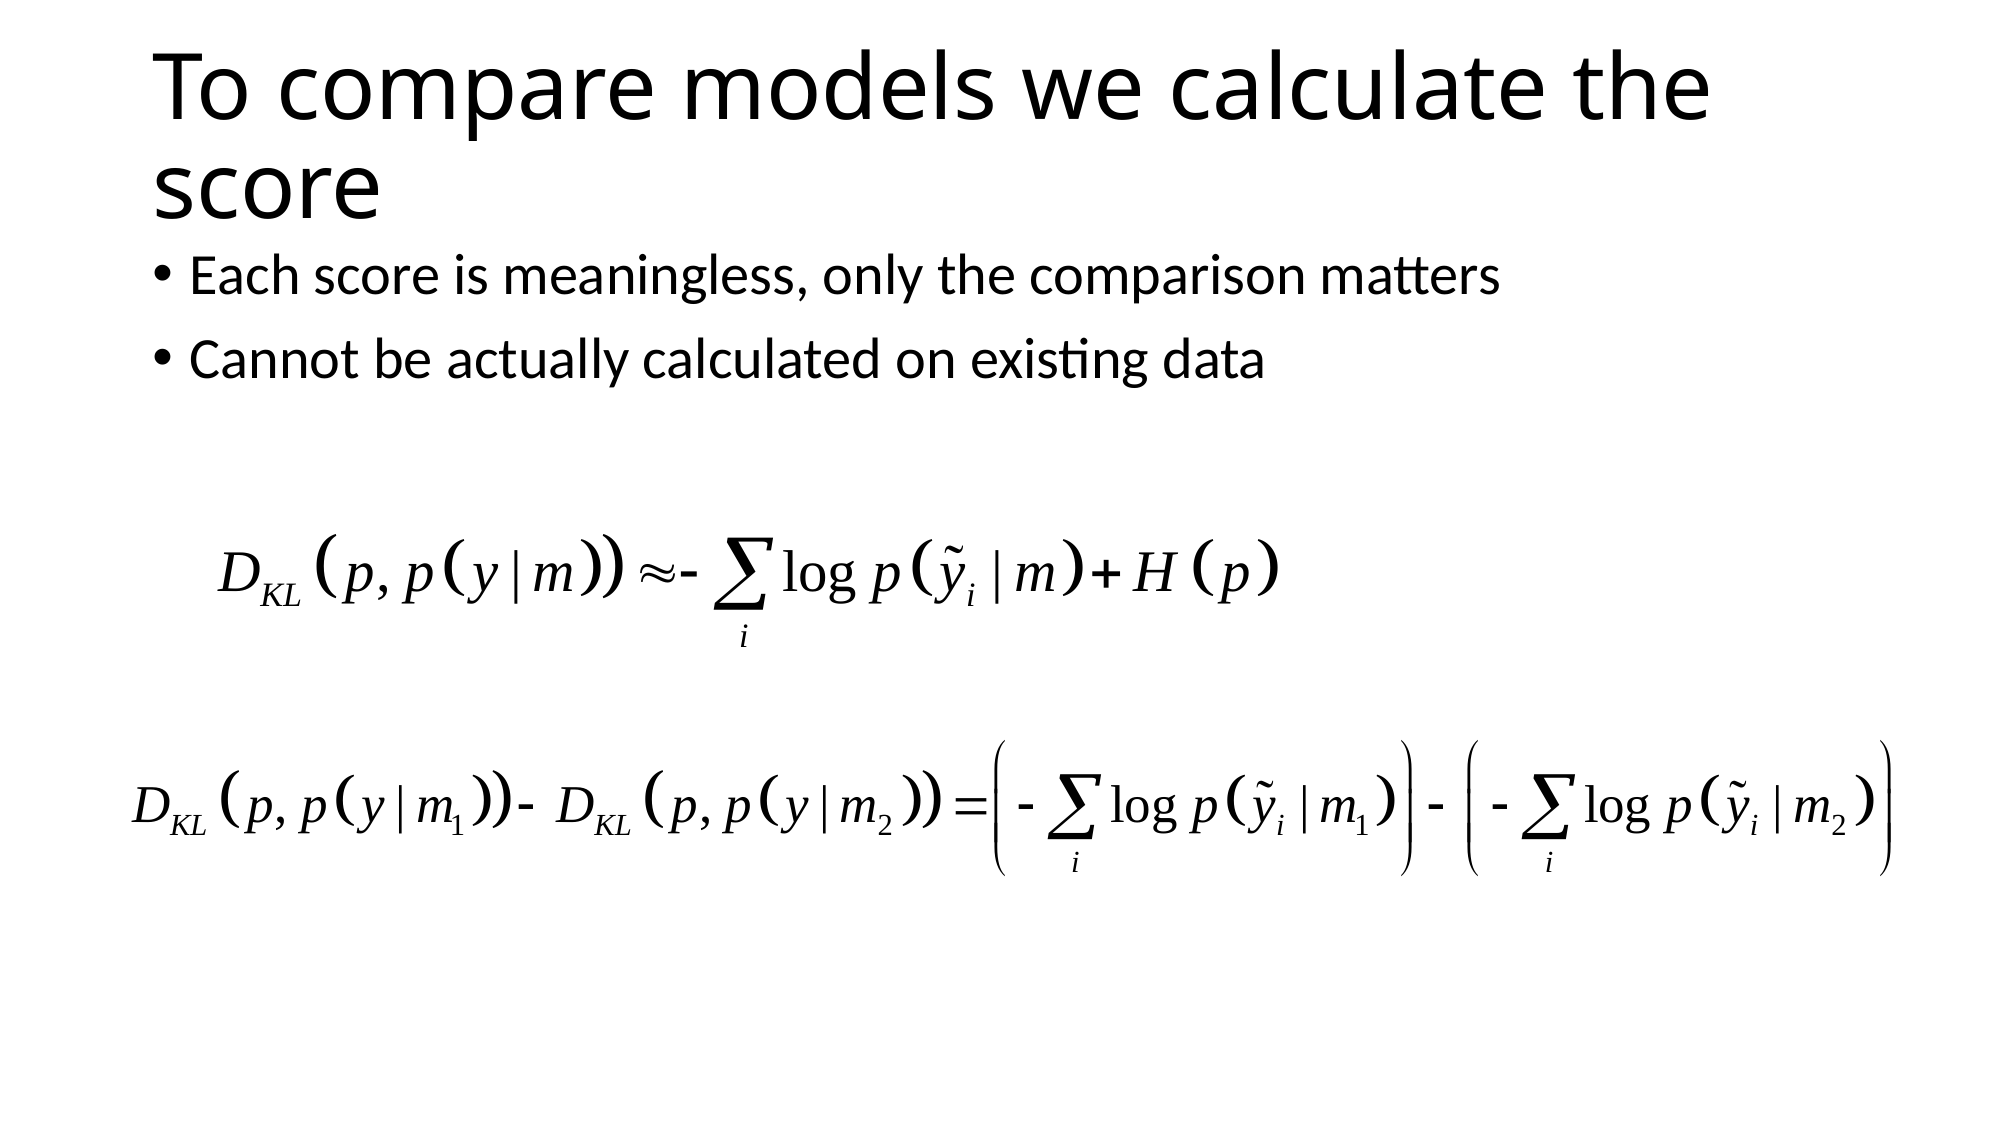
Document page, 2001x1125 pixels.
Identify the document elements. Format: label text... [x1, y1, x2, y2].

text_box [123, 729, 1906, 889]
title To compare models we calculate the score [137, 59, 1863, 219]
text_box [208, 527, 1286, 660]
list Each score is meaningless, only the comparison matters Cannot be actually calculated on existing data [137, 236, 1863, 414]
